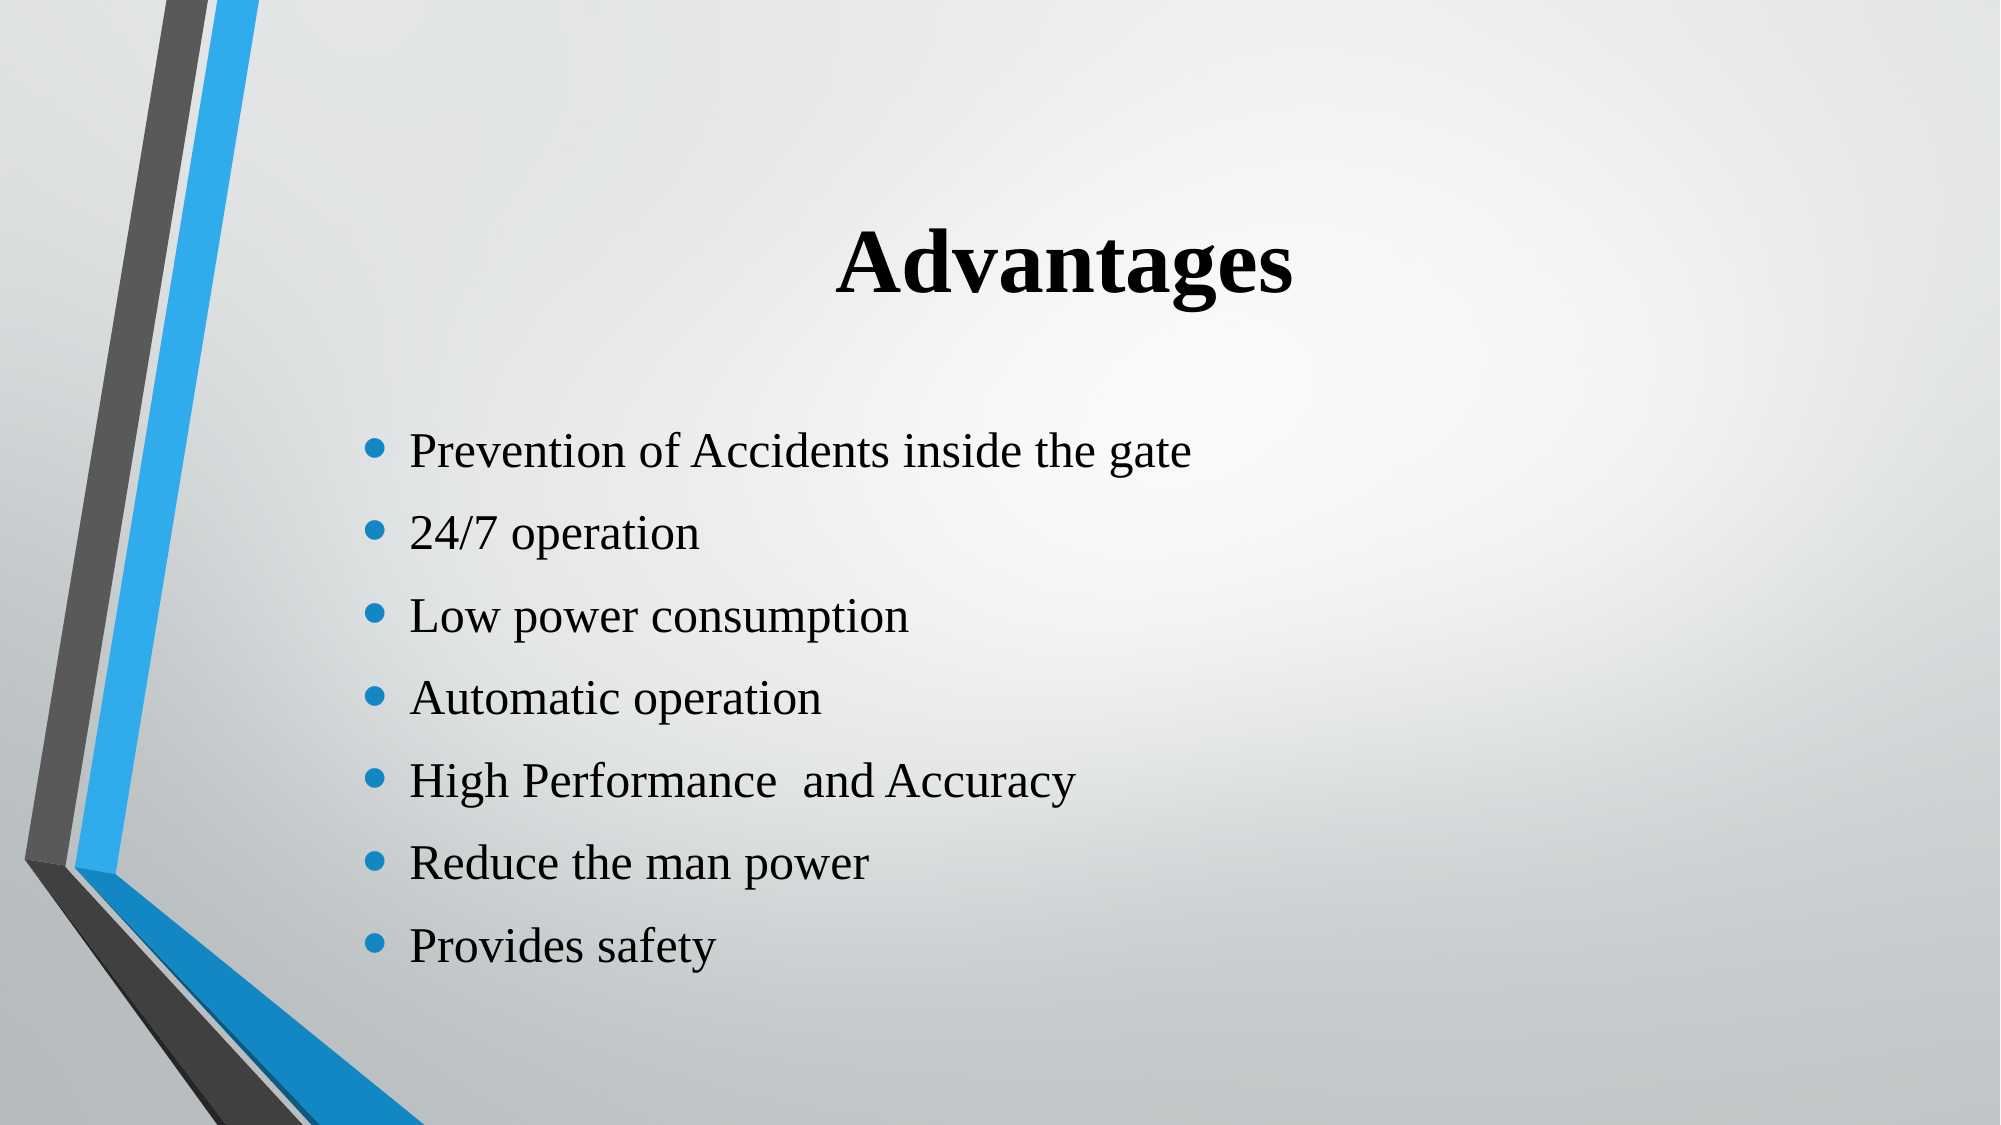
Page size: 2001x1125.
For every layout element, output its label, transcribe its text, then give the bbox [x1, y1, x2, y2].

title Advantages [243, 112, 1887, 400]
list Prevention of Accidents inside the gate 24/7 operation Low power consumption Automatic operation High Performance and Accuracy Reduce the man power Provides safety [347, 332, 1887, 1125]
